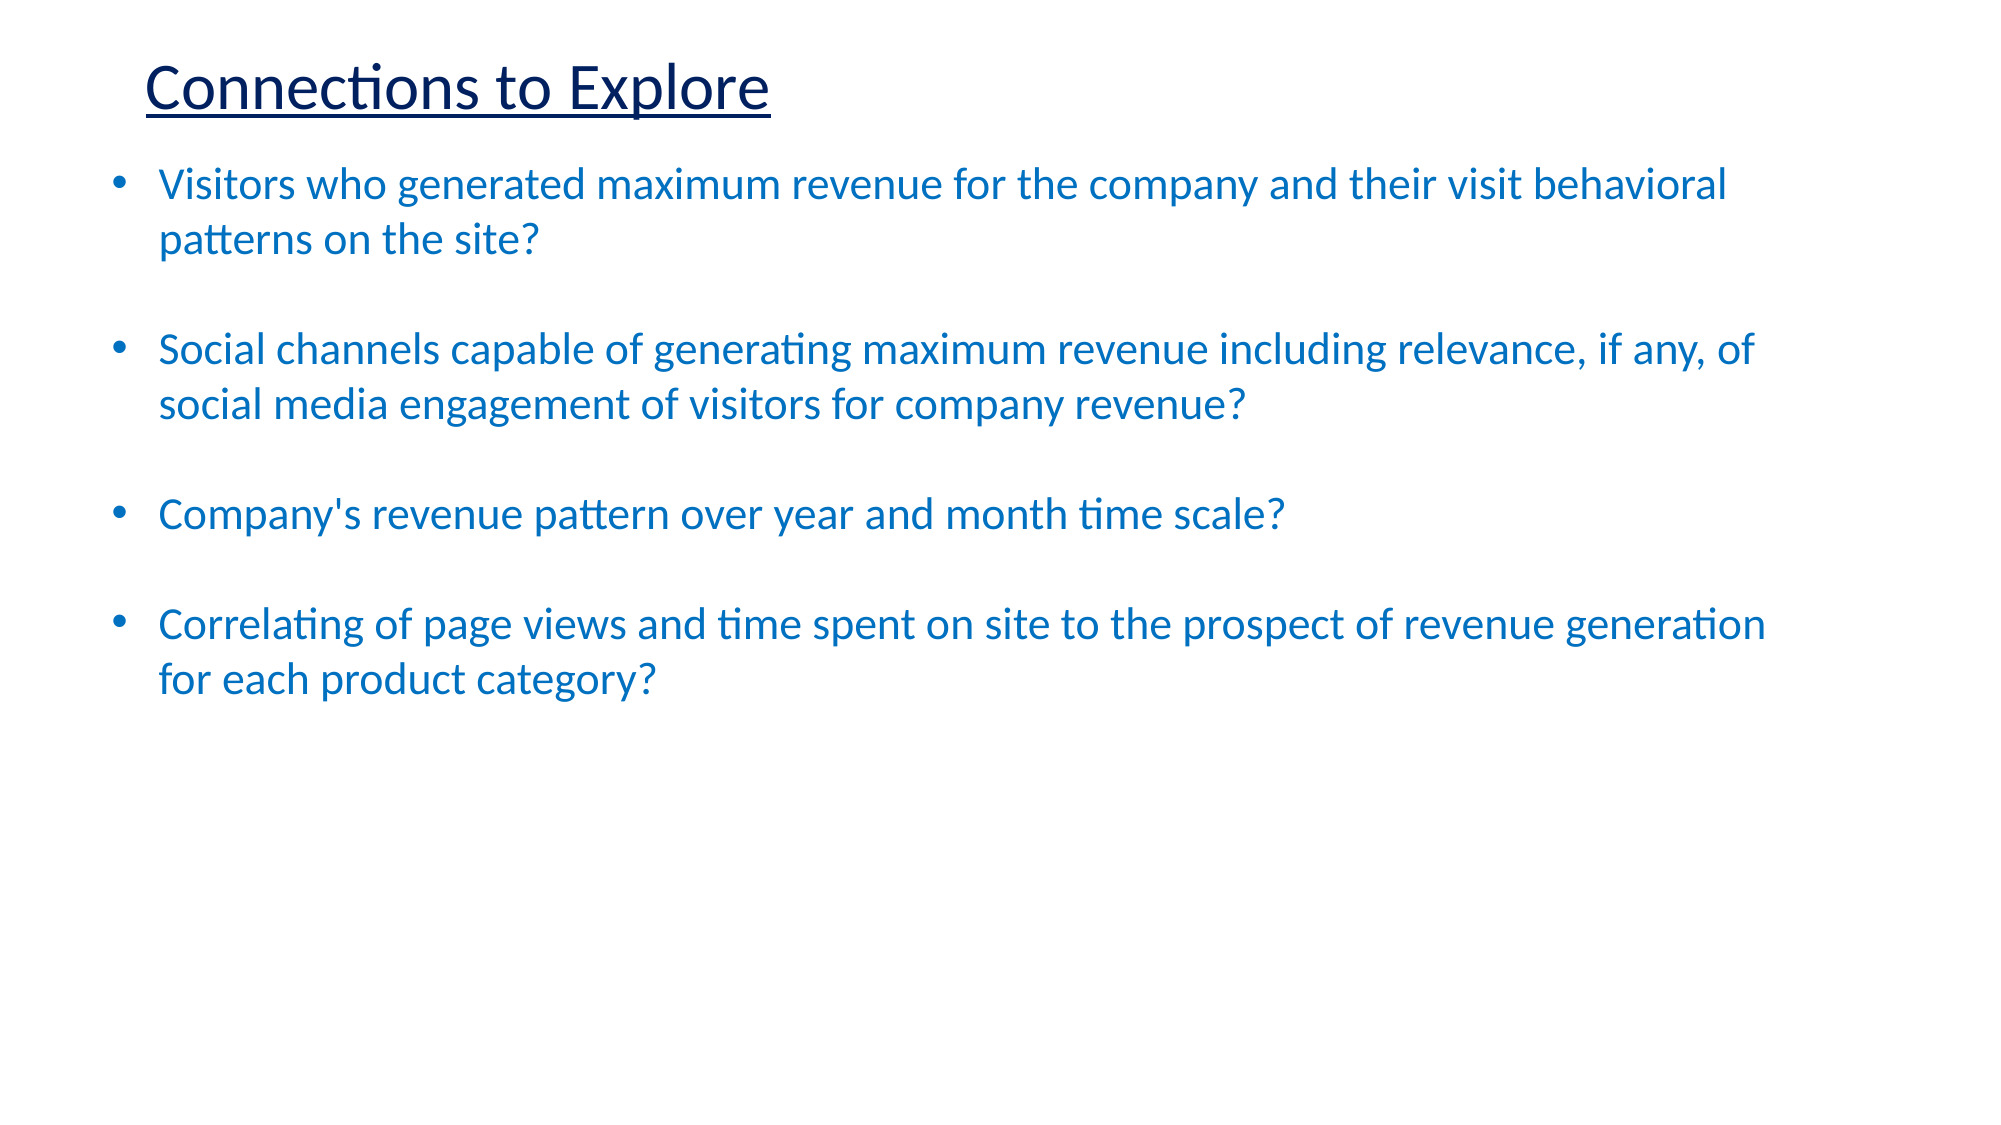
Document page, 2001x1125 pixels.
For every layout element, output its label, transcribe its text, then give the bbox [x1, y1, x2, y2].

text_box Connections to Explore [130, 35, 1398, 131]
text_box Visitors who generated maximum revenue for the company and their visit behavioral patterns on the site? Social channels capable of generating maximum revenue including relevance, if any, of social media engagement of visitors for company revenue? Company's revenue pattern over year and month time scale? Correlating of page views and time spent on site to the prospect of revenue generation for each product category? [96, 146, 1826, 766]
